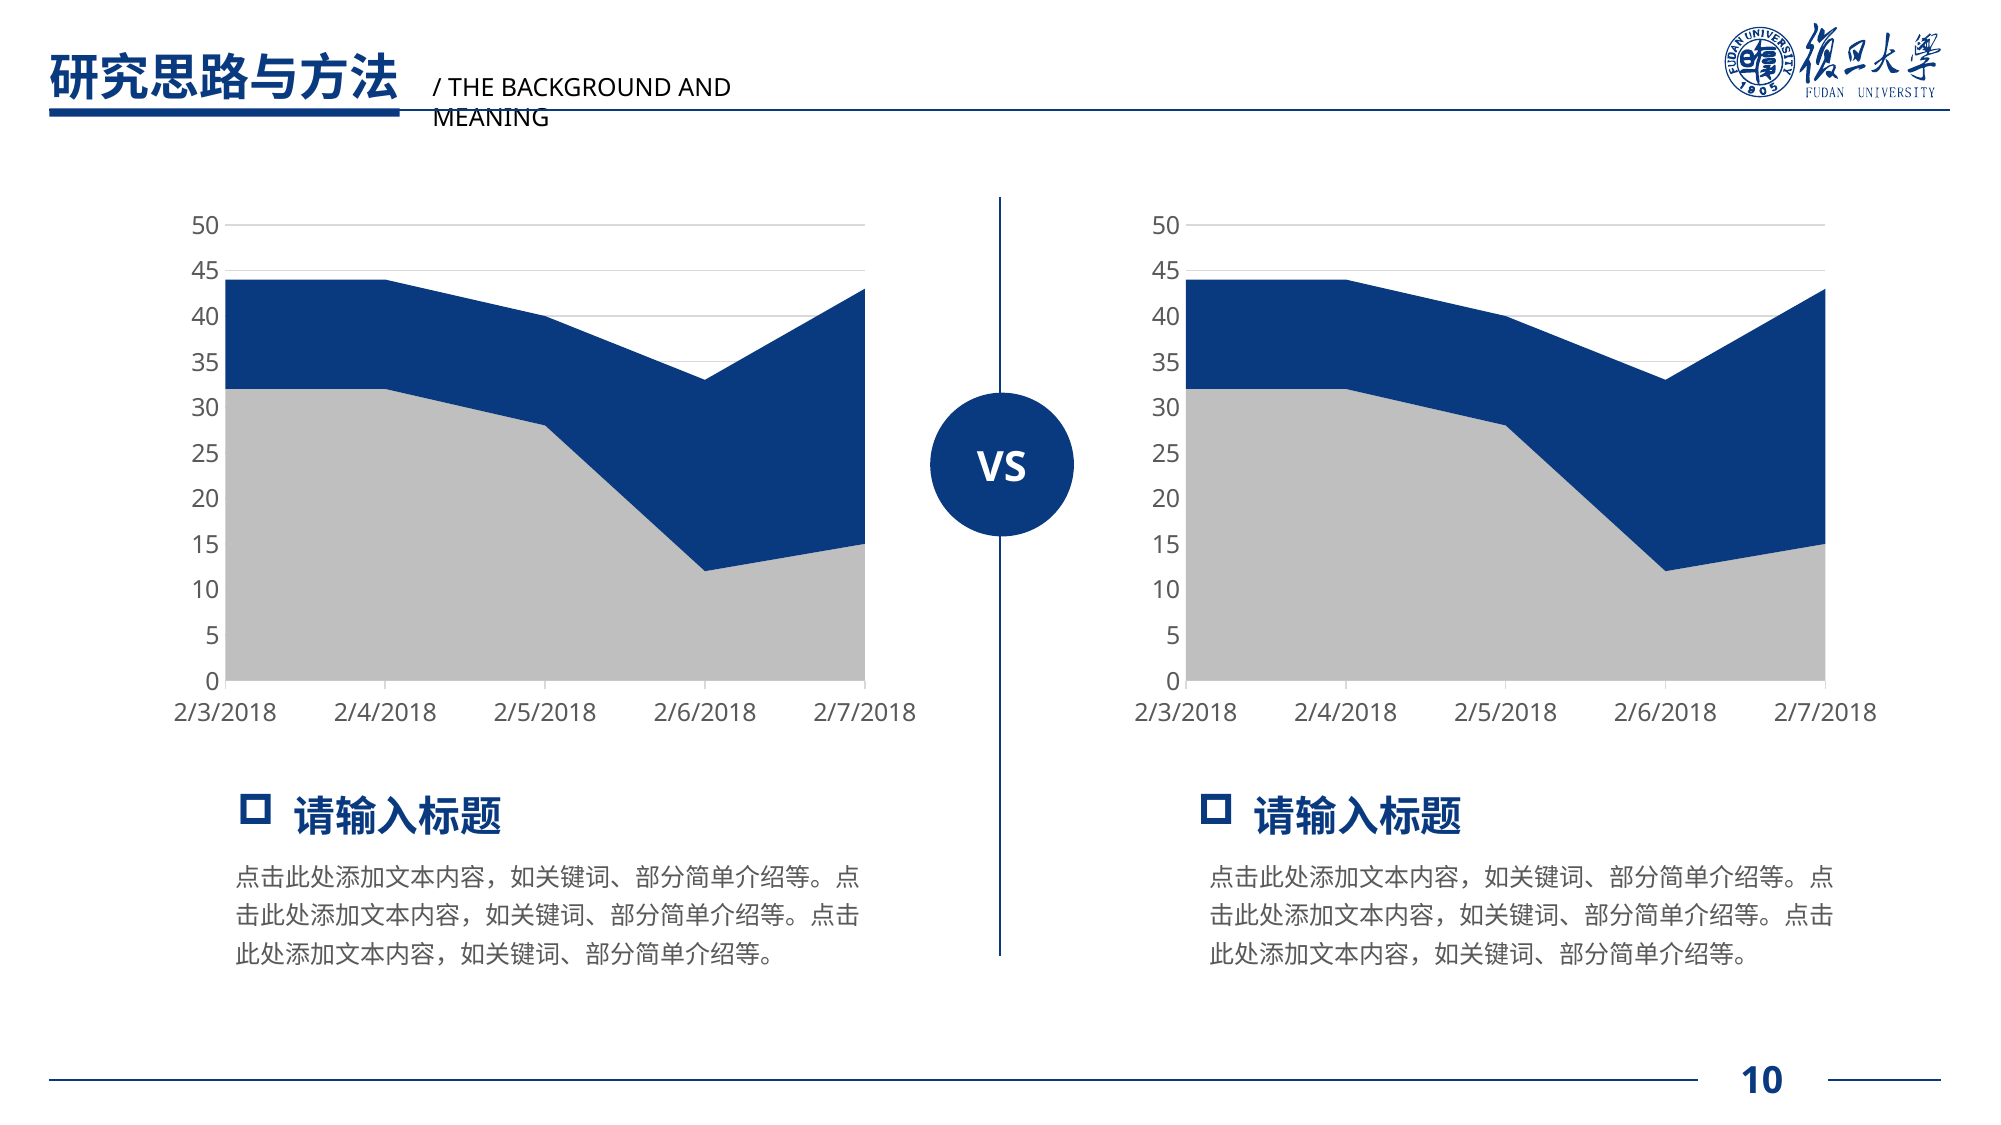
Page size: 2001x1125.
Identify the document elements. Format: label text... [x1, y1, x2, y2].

text_box VS [932, 392, 999, 537]
text_box 10 [1702, 1048, 1822, 1109]
text_box VS [1001, 392, 1074, 537]
text_box 研究思路与方法 [34, 37, 435, 113]
text_box / THE BACKGROUND AND MEANING [417, 111, 871, 140]
chart [158, 196, 932, 741]
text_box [1723, 22, 1941, 98]
text_box / THE BACKGROUND AND MEANING [435, 64, 871, 109]
text_box 请输入标题 [1182, 766, 1478, 847]
text_box 点击此处添加文本内容，如关键词、部分简单介绍等。点击此处添加文本内容，如关键词、部分简单介绍等。点击此处添加文本内容，如关键词、部分简单介绍等。 [1195, 844, 1855, 977]
text_box 请输入标题 [222, 766, 518, 847]
text_box [48, 113, 401, 118]
chart [1118, 196, 1893, 741]
text_box 点击此处添加文本内容，如关键词、部分简单介绍等。点击此处添加文本内容，如关键词、部分简单介绍等。点击此处添加文本内容，如关键词、部分简单介绍等。 [220, 844, 881, 977]
